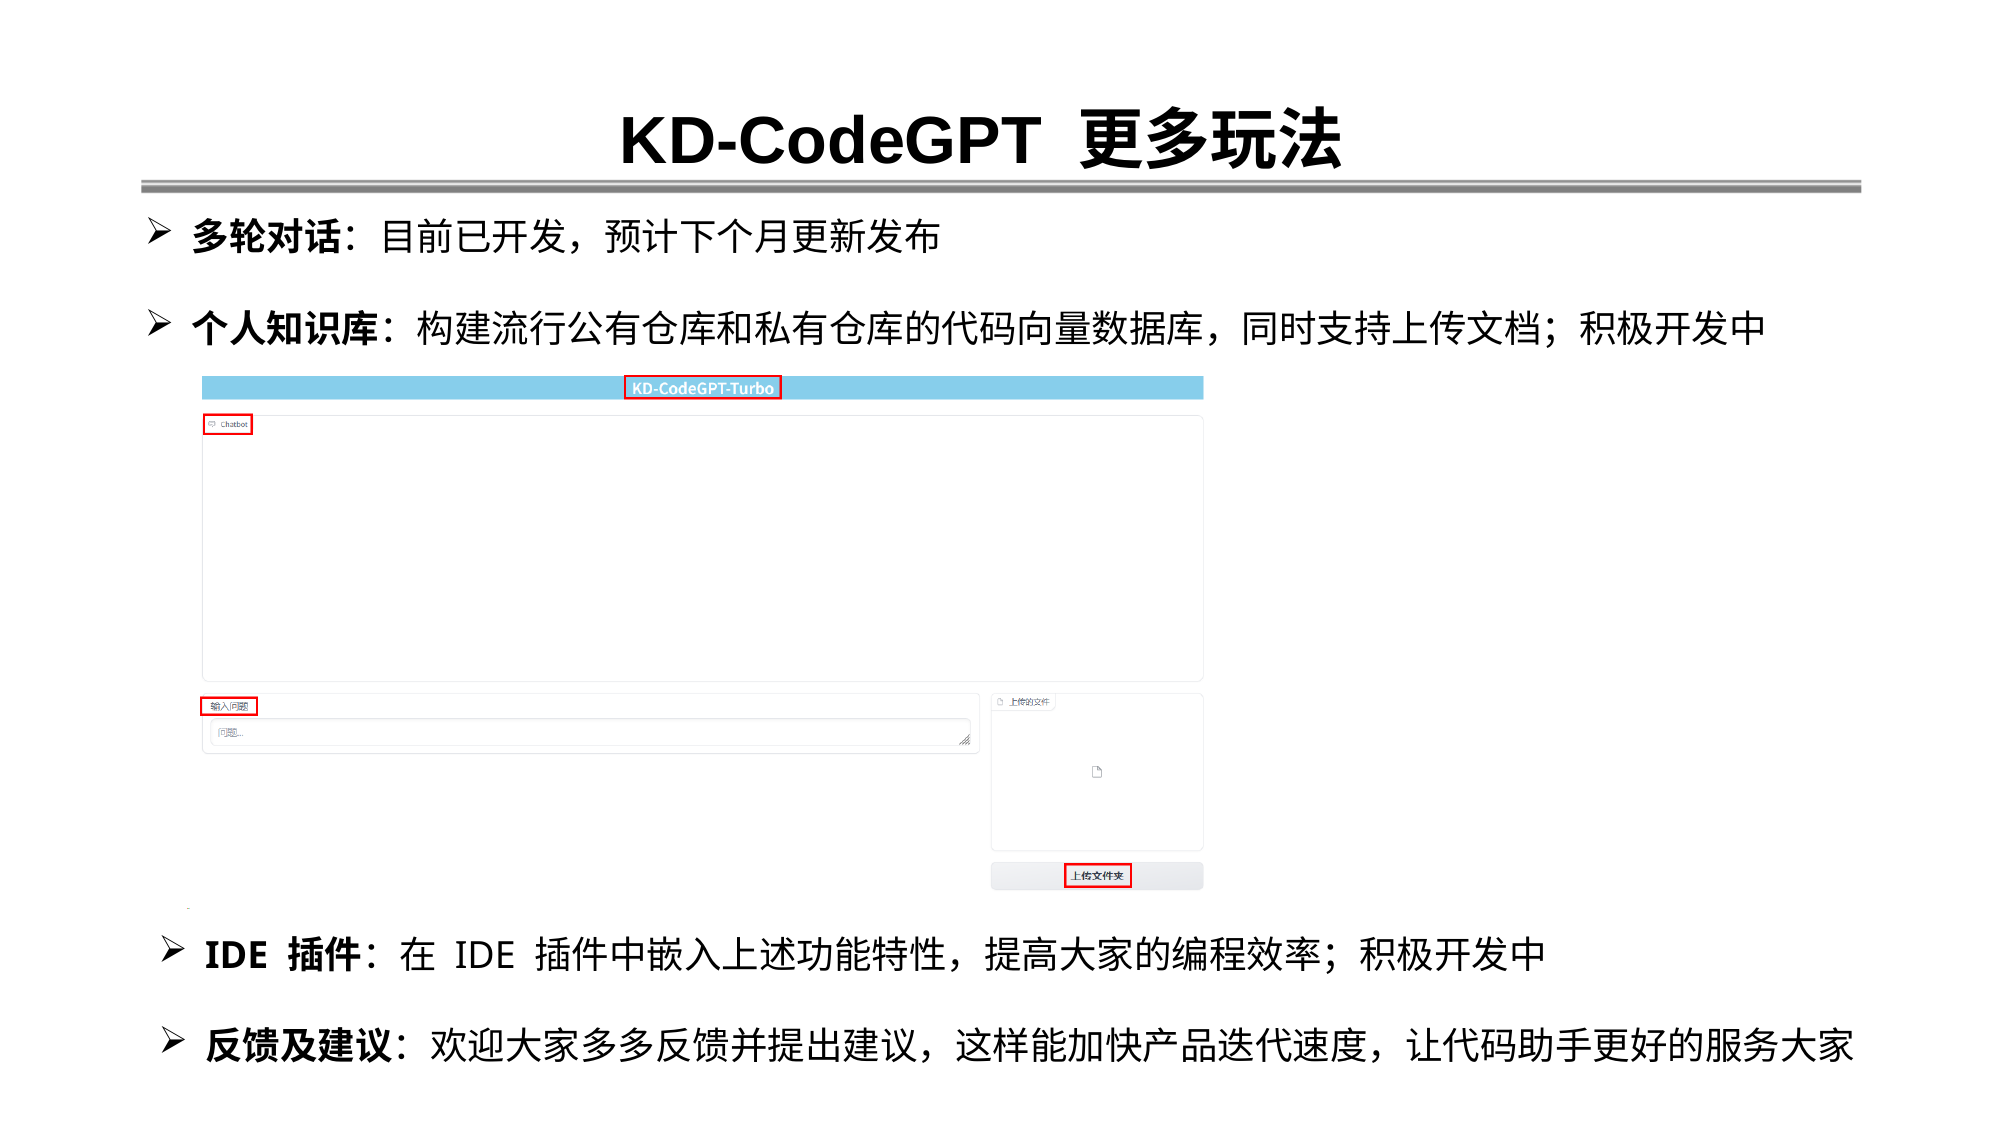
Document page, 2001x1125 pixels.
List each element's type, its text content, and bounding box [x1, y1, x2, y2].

text_box 个人知识库：构建流行公有仓库和私有仓库的代码向量数据库，同时支持上传文档；积极开发中 [130, 297, 1939, 358]
text_box IDE 插件：在 IDE 插件中嵌入上述功能特性，提高大家的编程效率；积极开发中 [143, 923, 1634, 983]
text_box 多轮对话：目前已开发，预计下个月更新发布 [130, 205, 1036, 266]
picture [1468, 174, 1863, 198]
picture [186, 370, 1241, 909]
text_box 反馈及建议：欢迎大家多多反馈并提出建议，这样能加快产品迭代速度，让代码助手更好的服务大家 [143, 1015, 1887, 1075]
text_box KD-CodeGPT 更多玩法 [605, 98, 1468, 201]
picture [137, 174, 605, 198]
